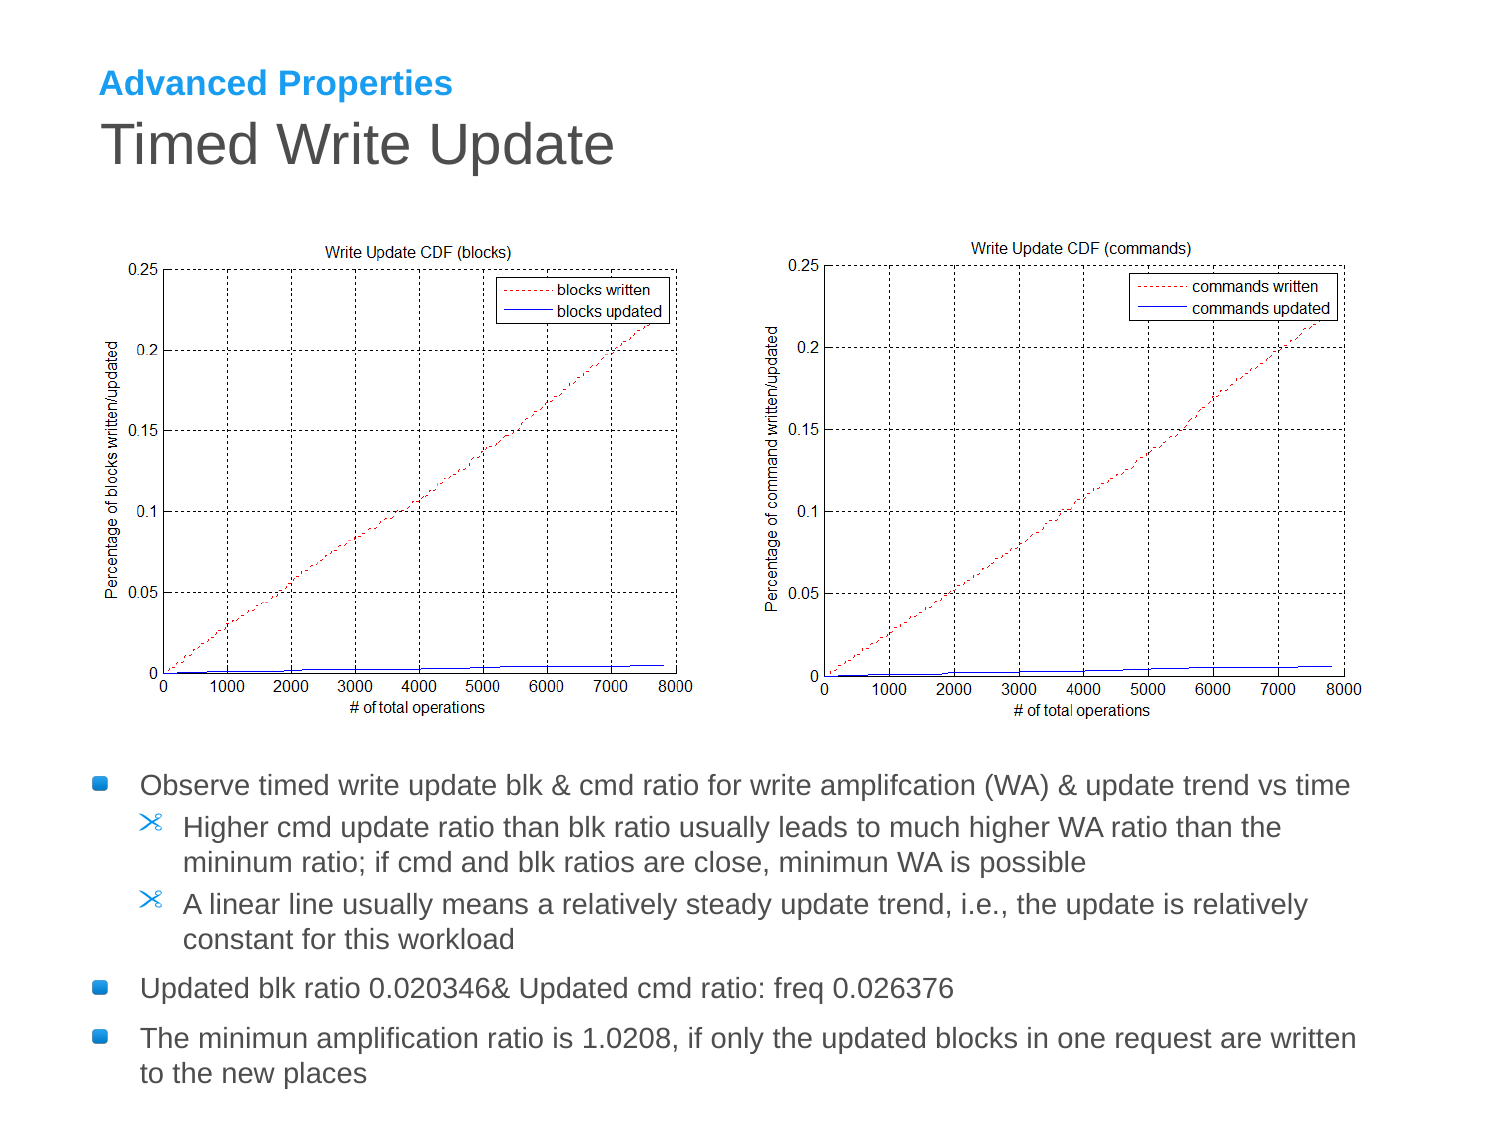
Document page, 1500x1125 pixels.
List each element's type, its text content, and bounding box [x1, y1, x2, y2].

list Observe timed write update blk & cmd ratio for write amplifcation (WA) & update trend vs time Higher cmd update ratio than blk ratio usually leads to much higher WA ratio than the mininum ratio; if cmd and blk ratios are close, minimun WA is possible A linear line usually means a relatively steady update trend, i.e., the update is relatively constant for this workload Updated blk ratio 0.020346& Updated cmd ratio: freq 0.026376 The minimun amplification ratio is 1.0208, if only the updated blocks in one request are written to the new places [77, 758, 1406, 981]
picture [77, 227, 1408, 731]
picture [92, 1029, 108, 1044]
picture [92, 776, 108, 791]
picture [92, 980, 108, 995]
list Advanced Properties [98, 38, 1420, 104]
title Timed Write Update [85, 105, 1408, 194]
